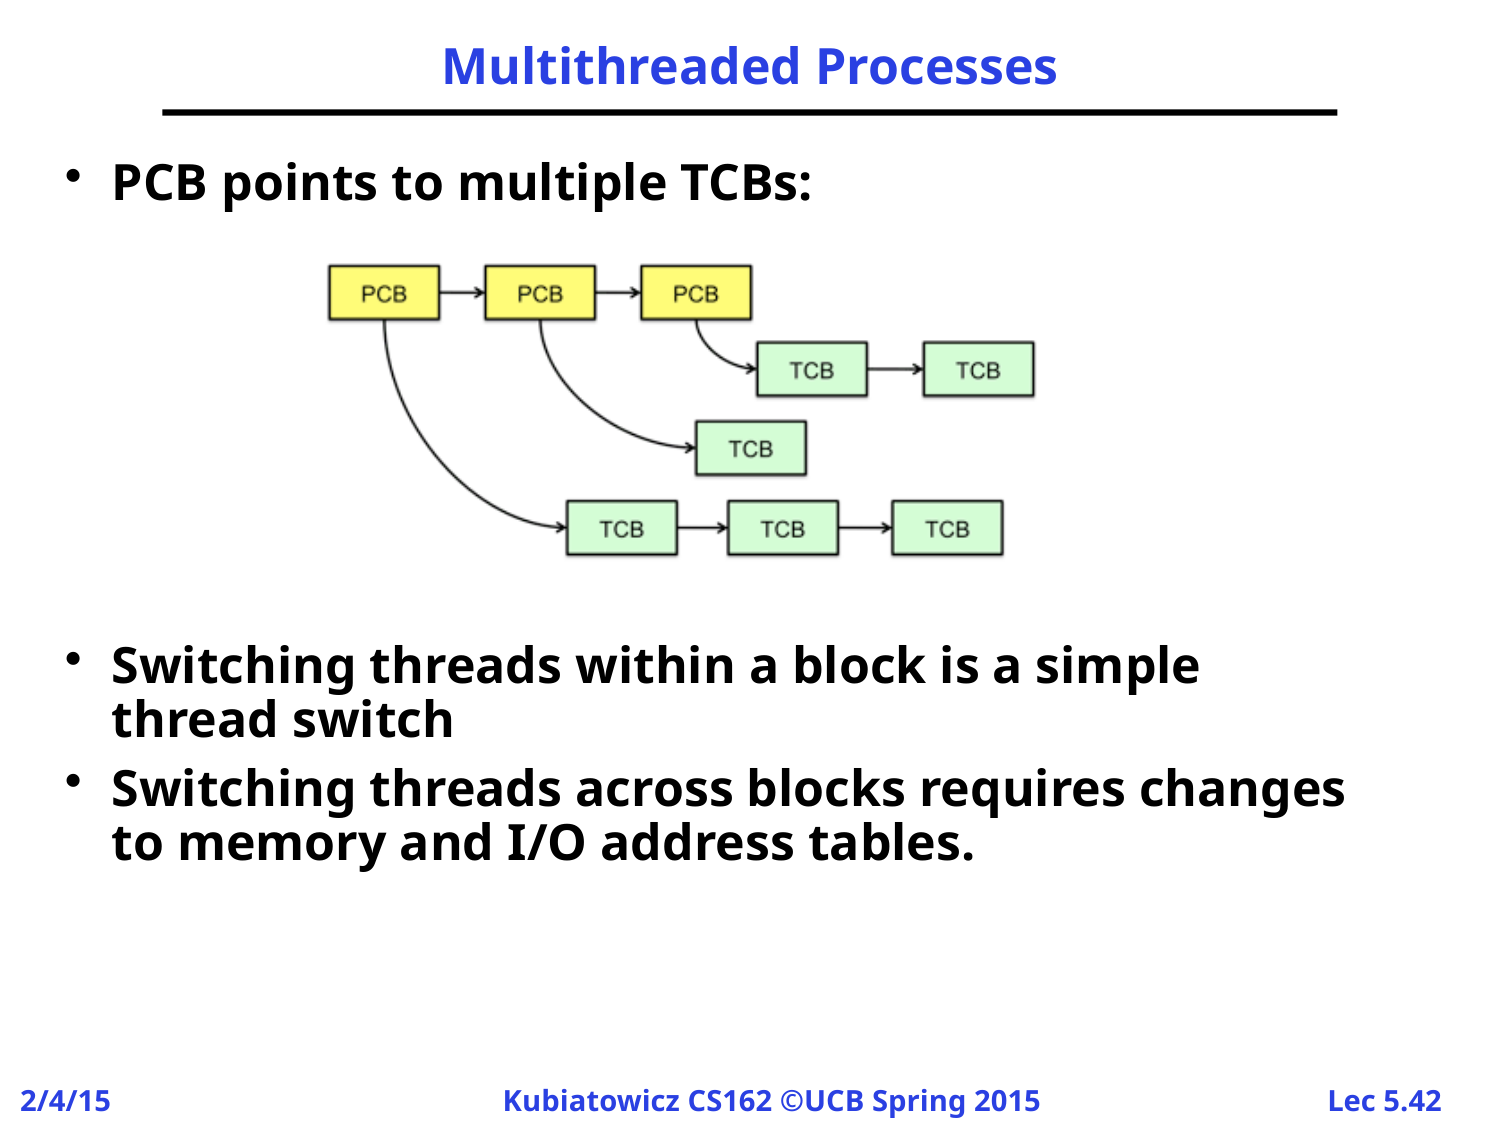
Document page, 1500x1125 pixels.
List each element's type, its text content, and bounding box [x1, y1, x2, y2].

list PCB points to multiple TCBs: Switching threads within a block is a simple thread switch Switching threads across blocks requires changes to memory and I/O address tables. [50, 149, 1388, 988]
title Multithreaded Processes [162, 24, 1338, 113]
picture [324, 262, 1040, 563]
